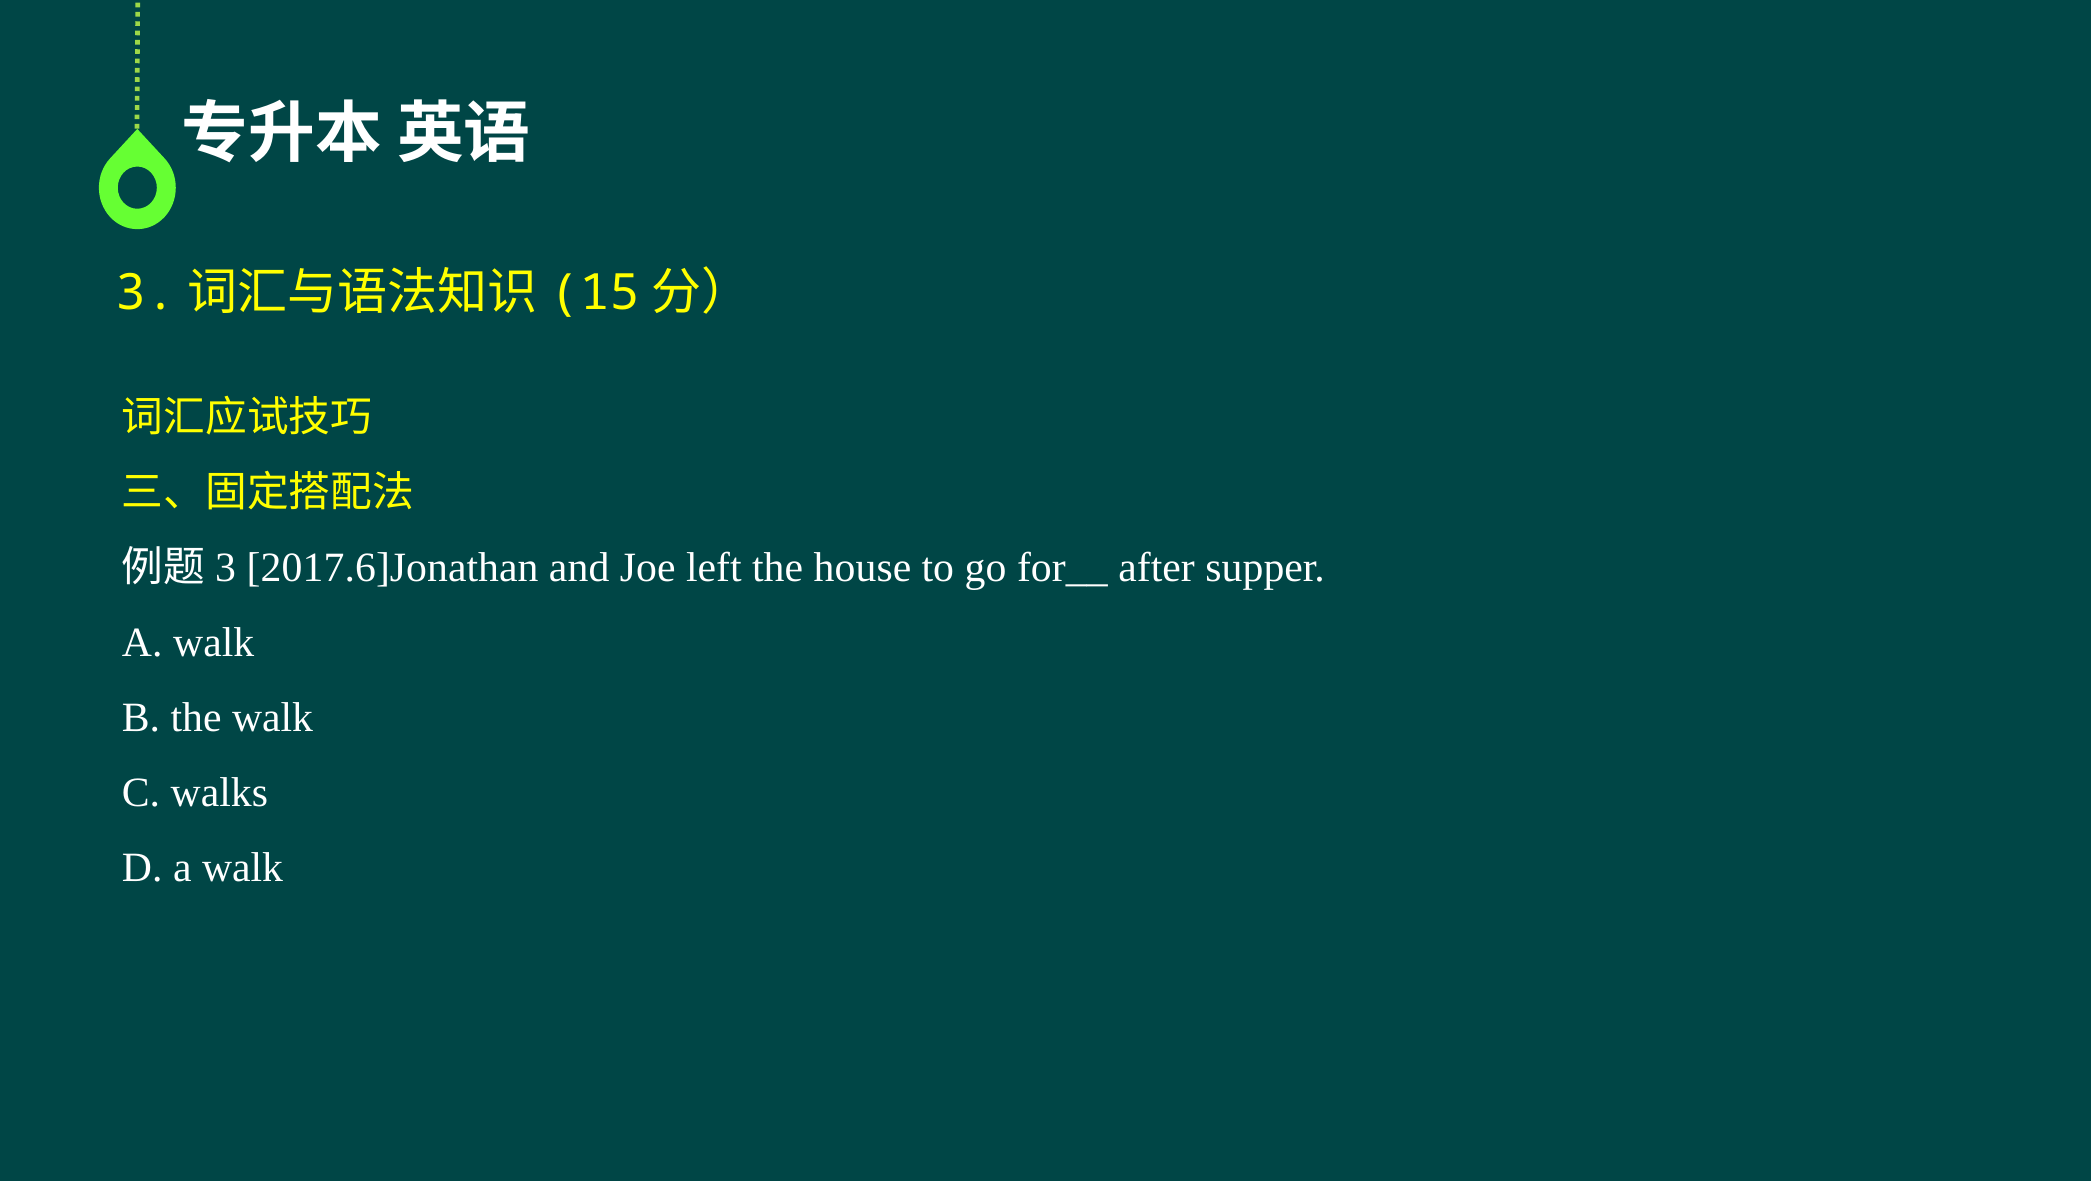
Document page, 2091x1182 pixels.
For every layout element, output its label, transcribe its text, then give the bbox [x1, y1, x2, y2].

text_box 3.词汇与语法知识(15分） [100, 251, 1631, 327]
text_box 词汇应试技巧 三、固定搭配法 例题3 [2017.6]Jonathan and Joe left the house to go for__ after supper. A. walk B. the walk C. walks D. a walk [107, 357, 1845, 898]
text_box 专升本 英语 [167, 82, 2091, 178]
